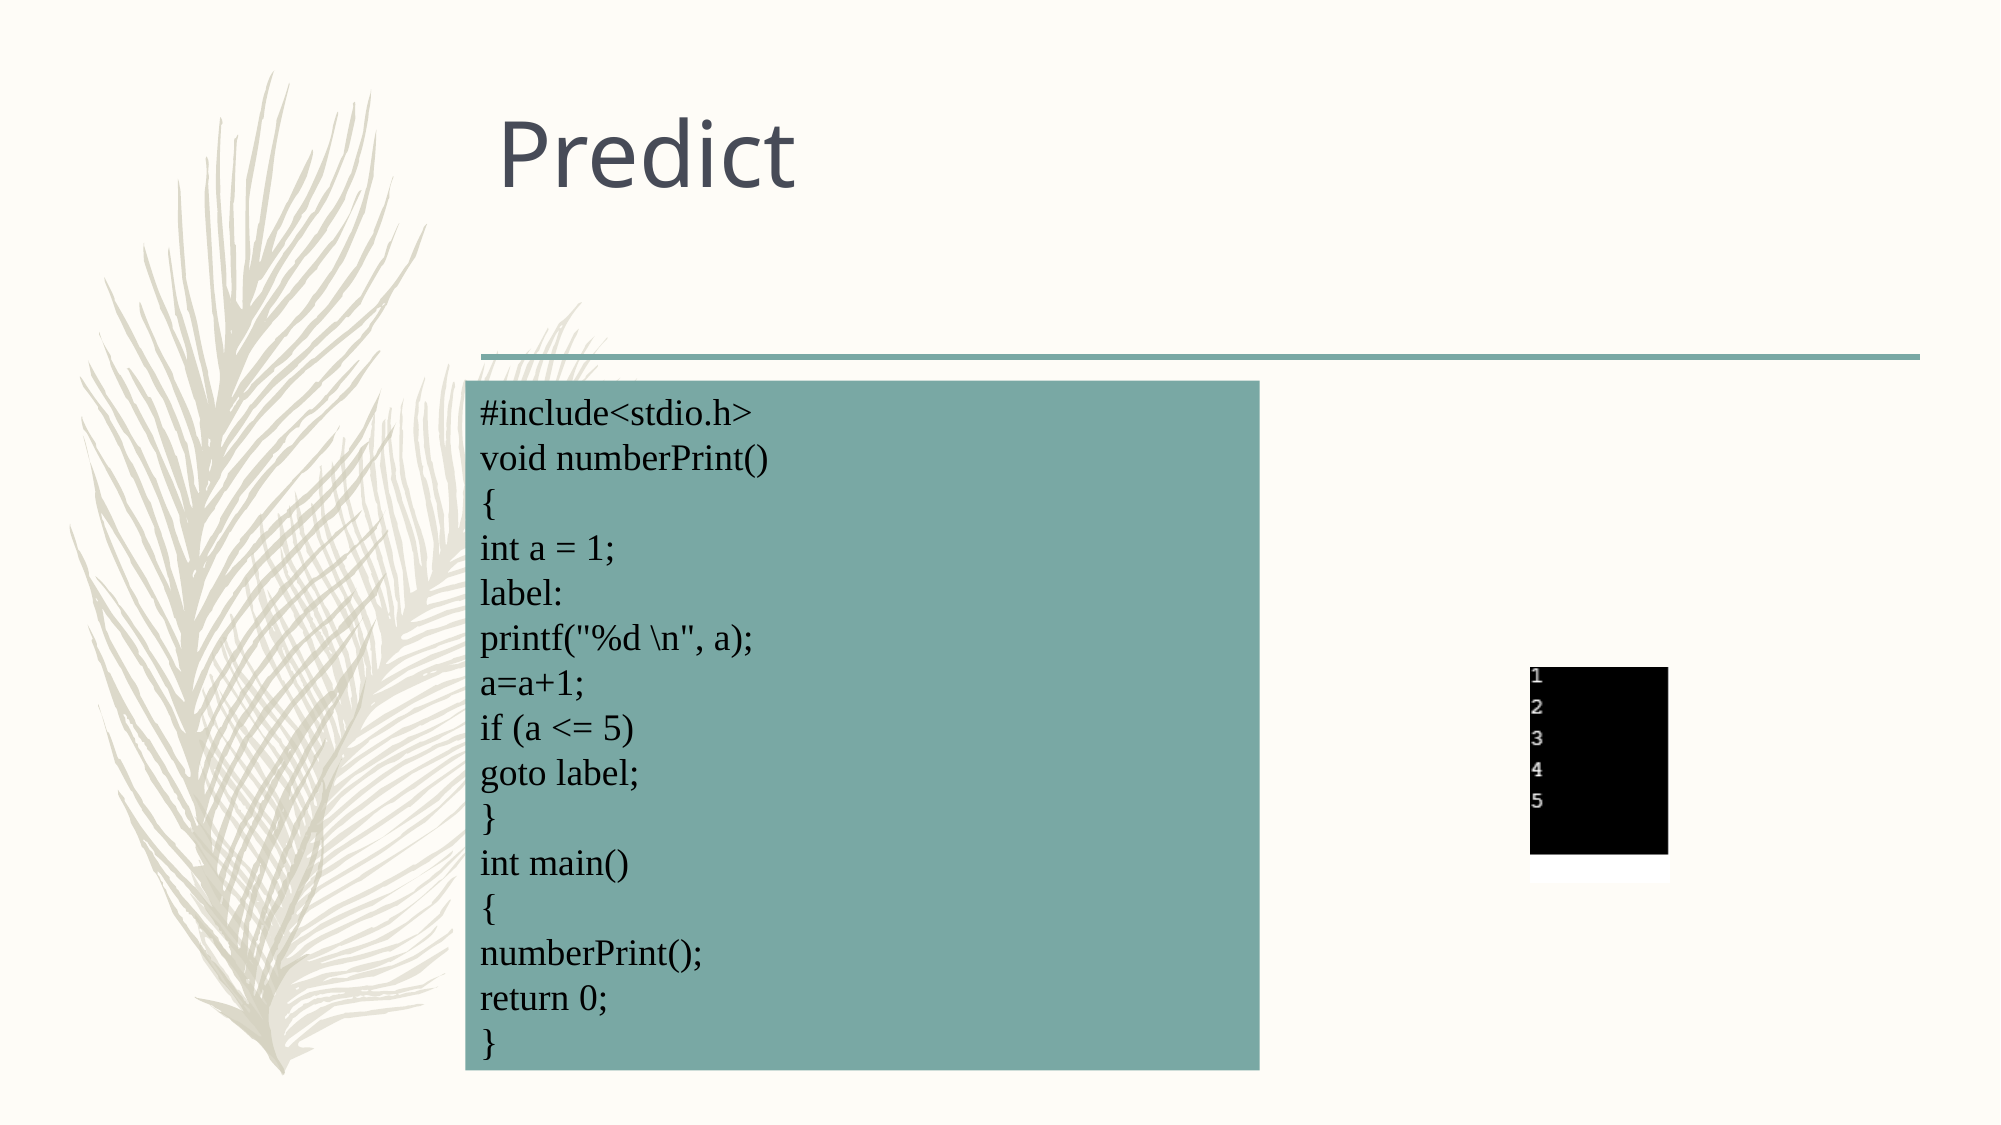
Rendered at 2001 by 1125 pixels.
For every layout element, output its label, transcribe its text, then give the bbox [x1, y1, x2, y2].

text_box #include<stdio.h> void numberPrint() { int a = 1; label: printf("%d \n", a); a=a+1; if (a <= 5) goto label; } int main() { numberPrint(); return 0; } [465, 380, 1260, 1071]
title Predict [481, 93, 1920, 350]
picture [1530, 666, 1670, 884]
